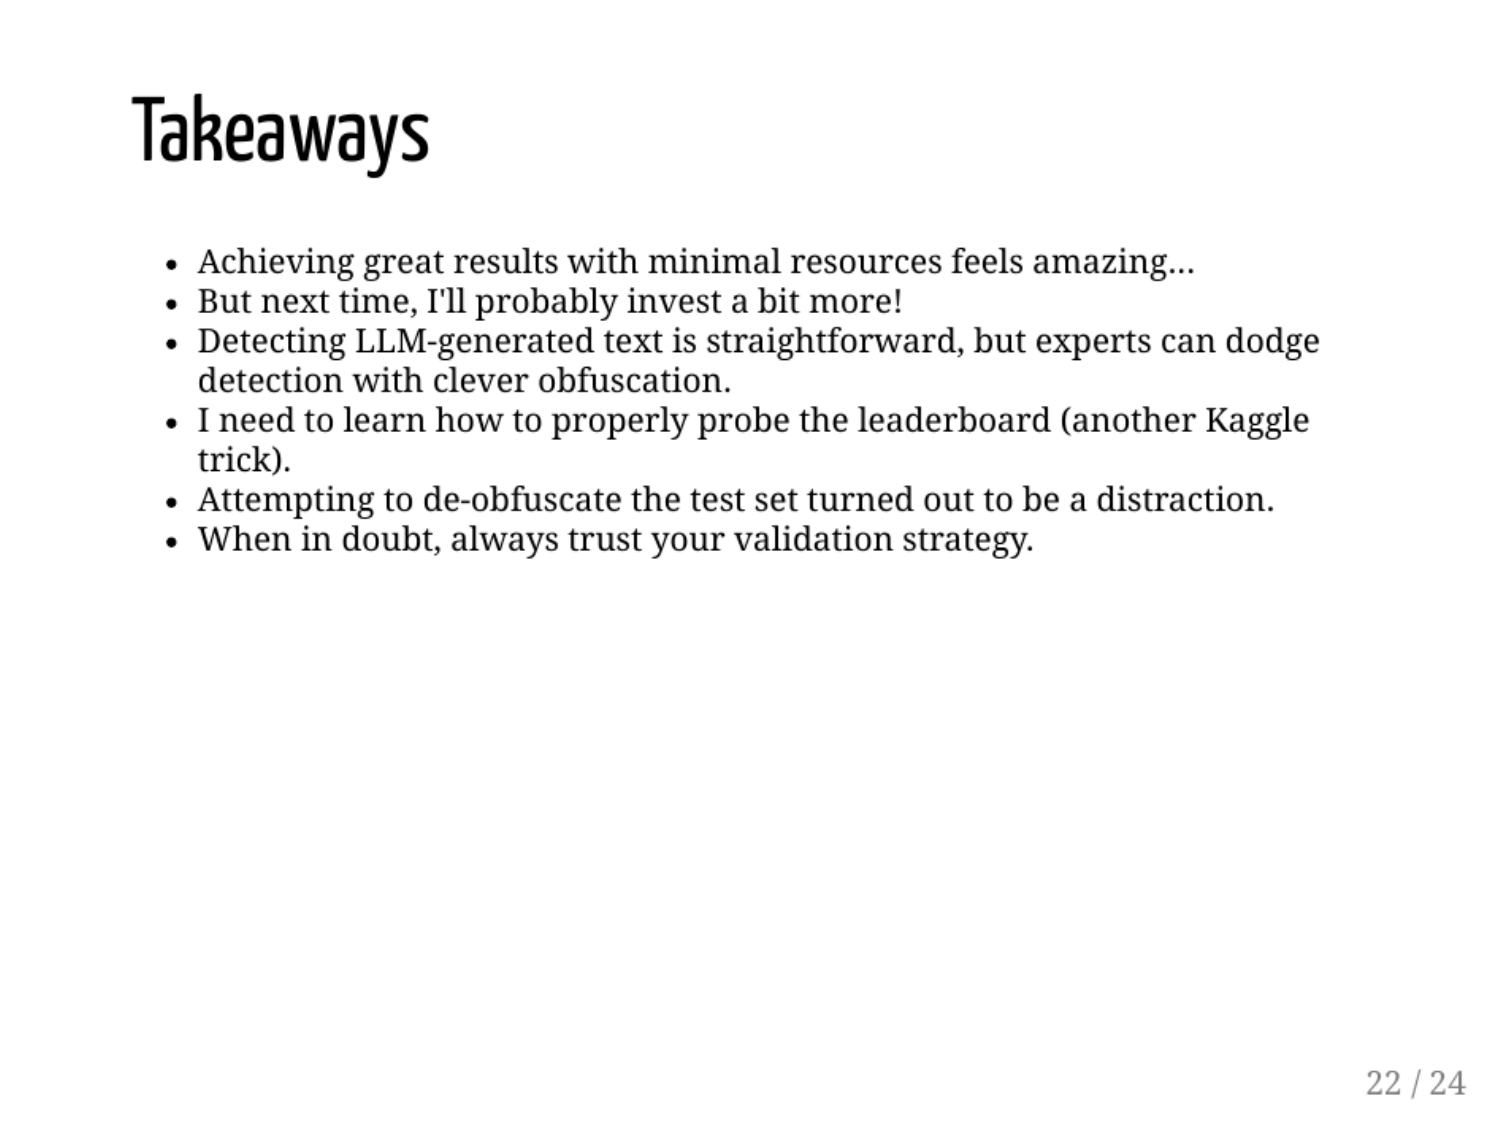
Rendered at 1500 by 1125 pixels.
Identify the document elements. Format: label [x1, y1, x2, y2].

list [0, 0, 1500, 1125]
